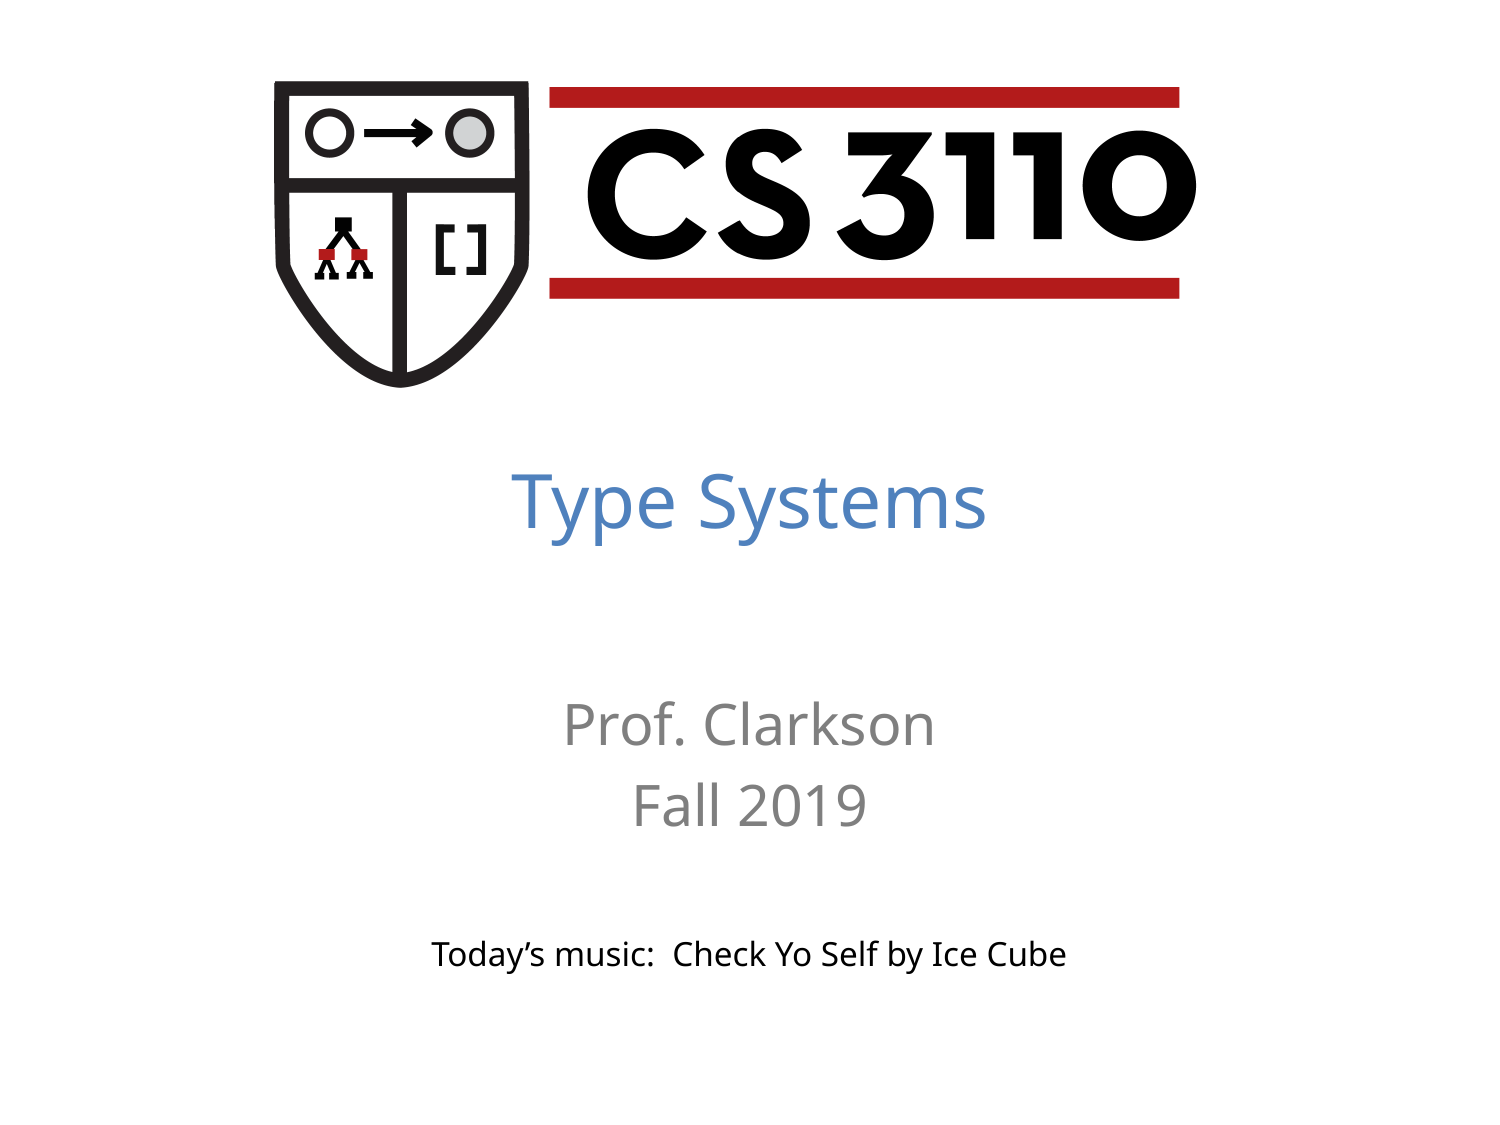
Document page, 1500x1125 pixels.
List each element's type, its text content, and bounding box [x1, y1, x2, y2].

subtitle Type Systems [225, 446, 1275, 591]
list Prof. Clarkson Fall 2019 [225, 680, 1275, 846]
list Today’s music: Check Yo Self by Ice Cube [225, 925, 1275, 1046]
picture [274, 65, 1203, 388]
